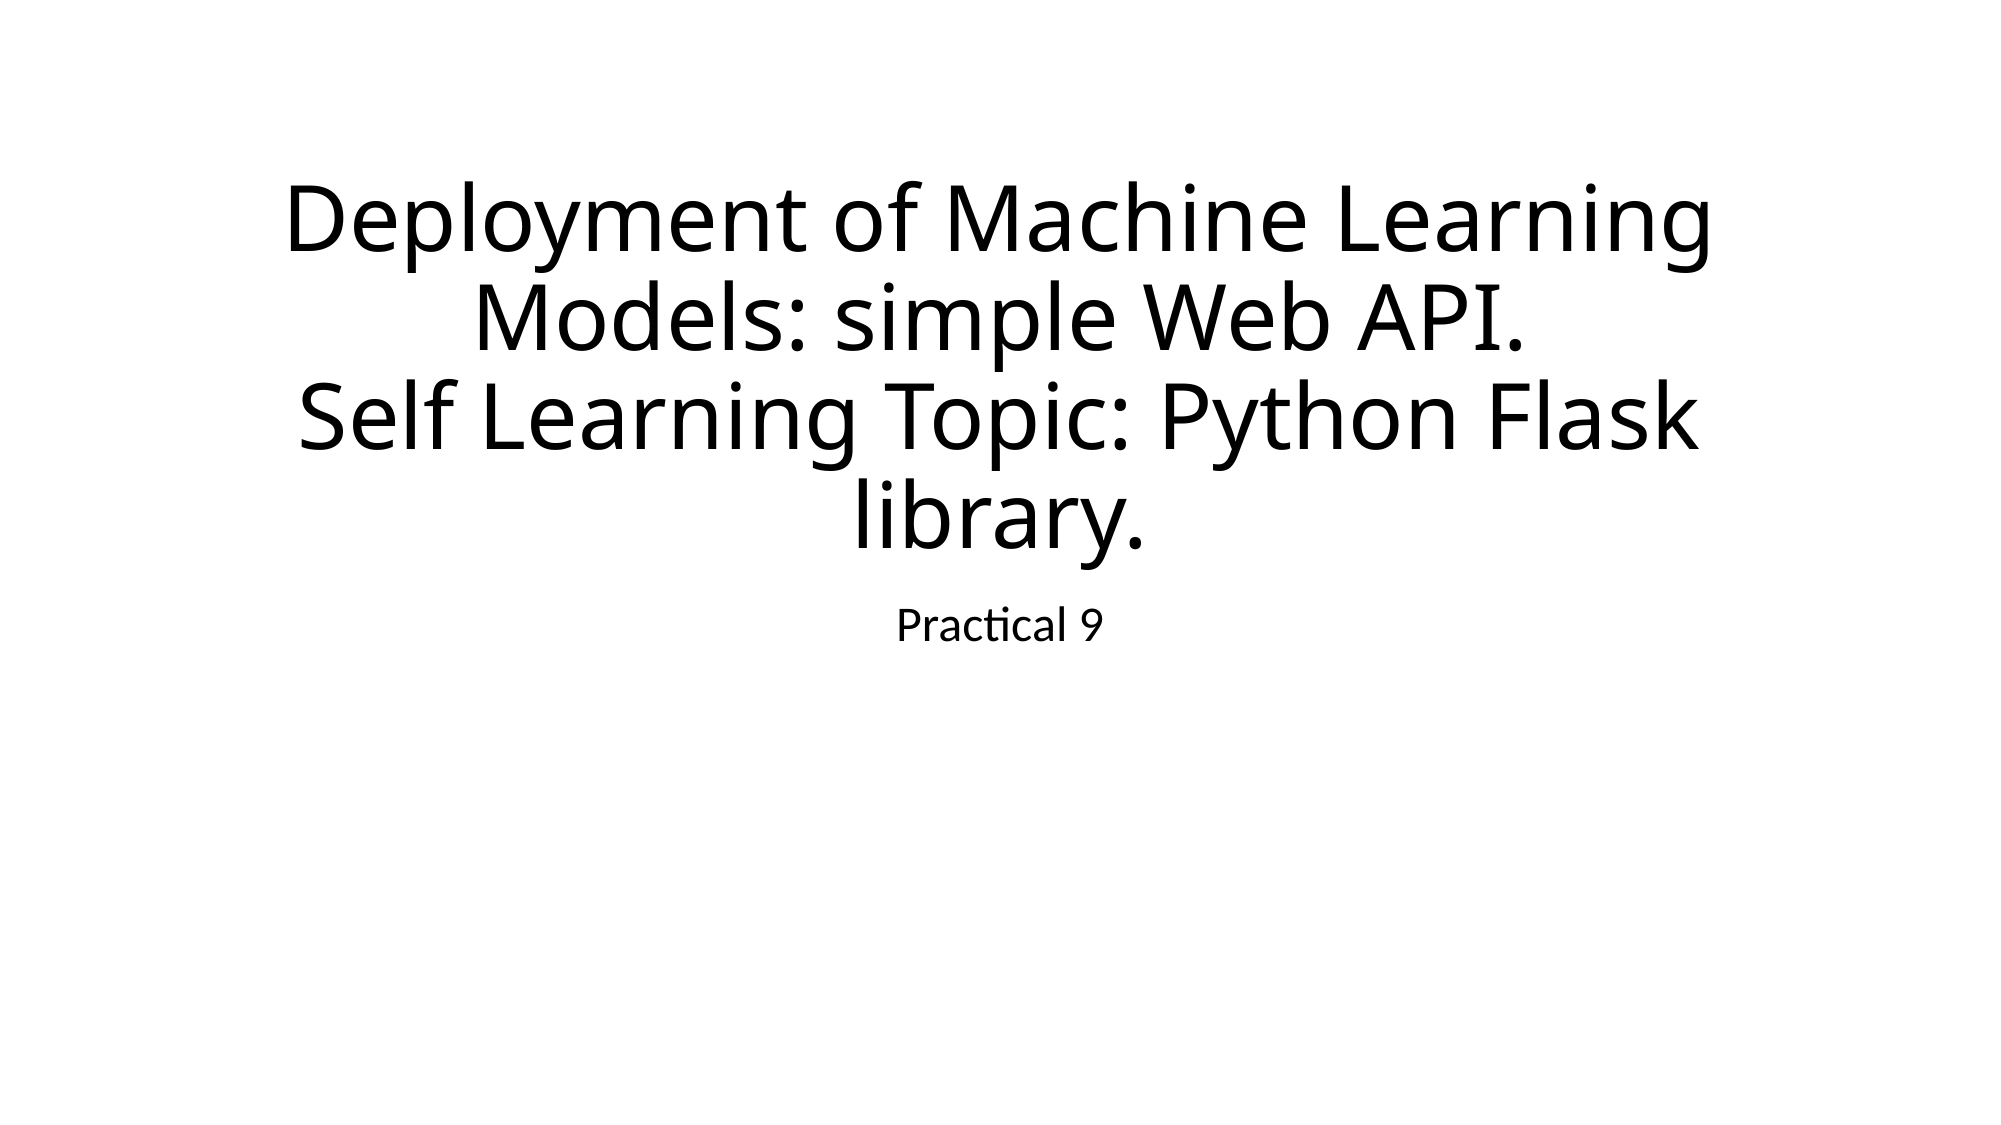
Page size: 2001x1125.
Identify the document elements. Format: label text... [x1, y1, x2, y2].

subtitle Practical 9 [249, 590, 1750, 863]
title Deployment of Machine Learning Models: simple Web API. Self Learning Topic: Python Flask library. [249, 184, 1750, 576]
